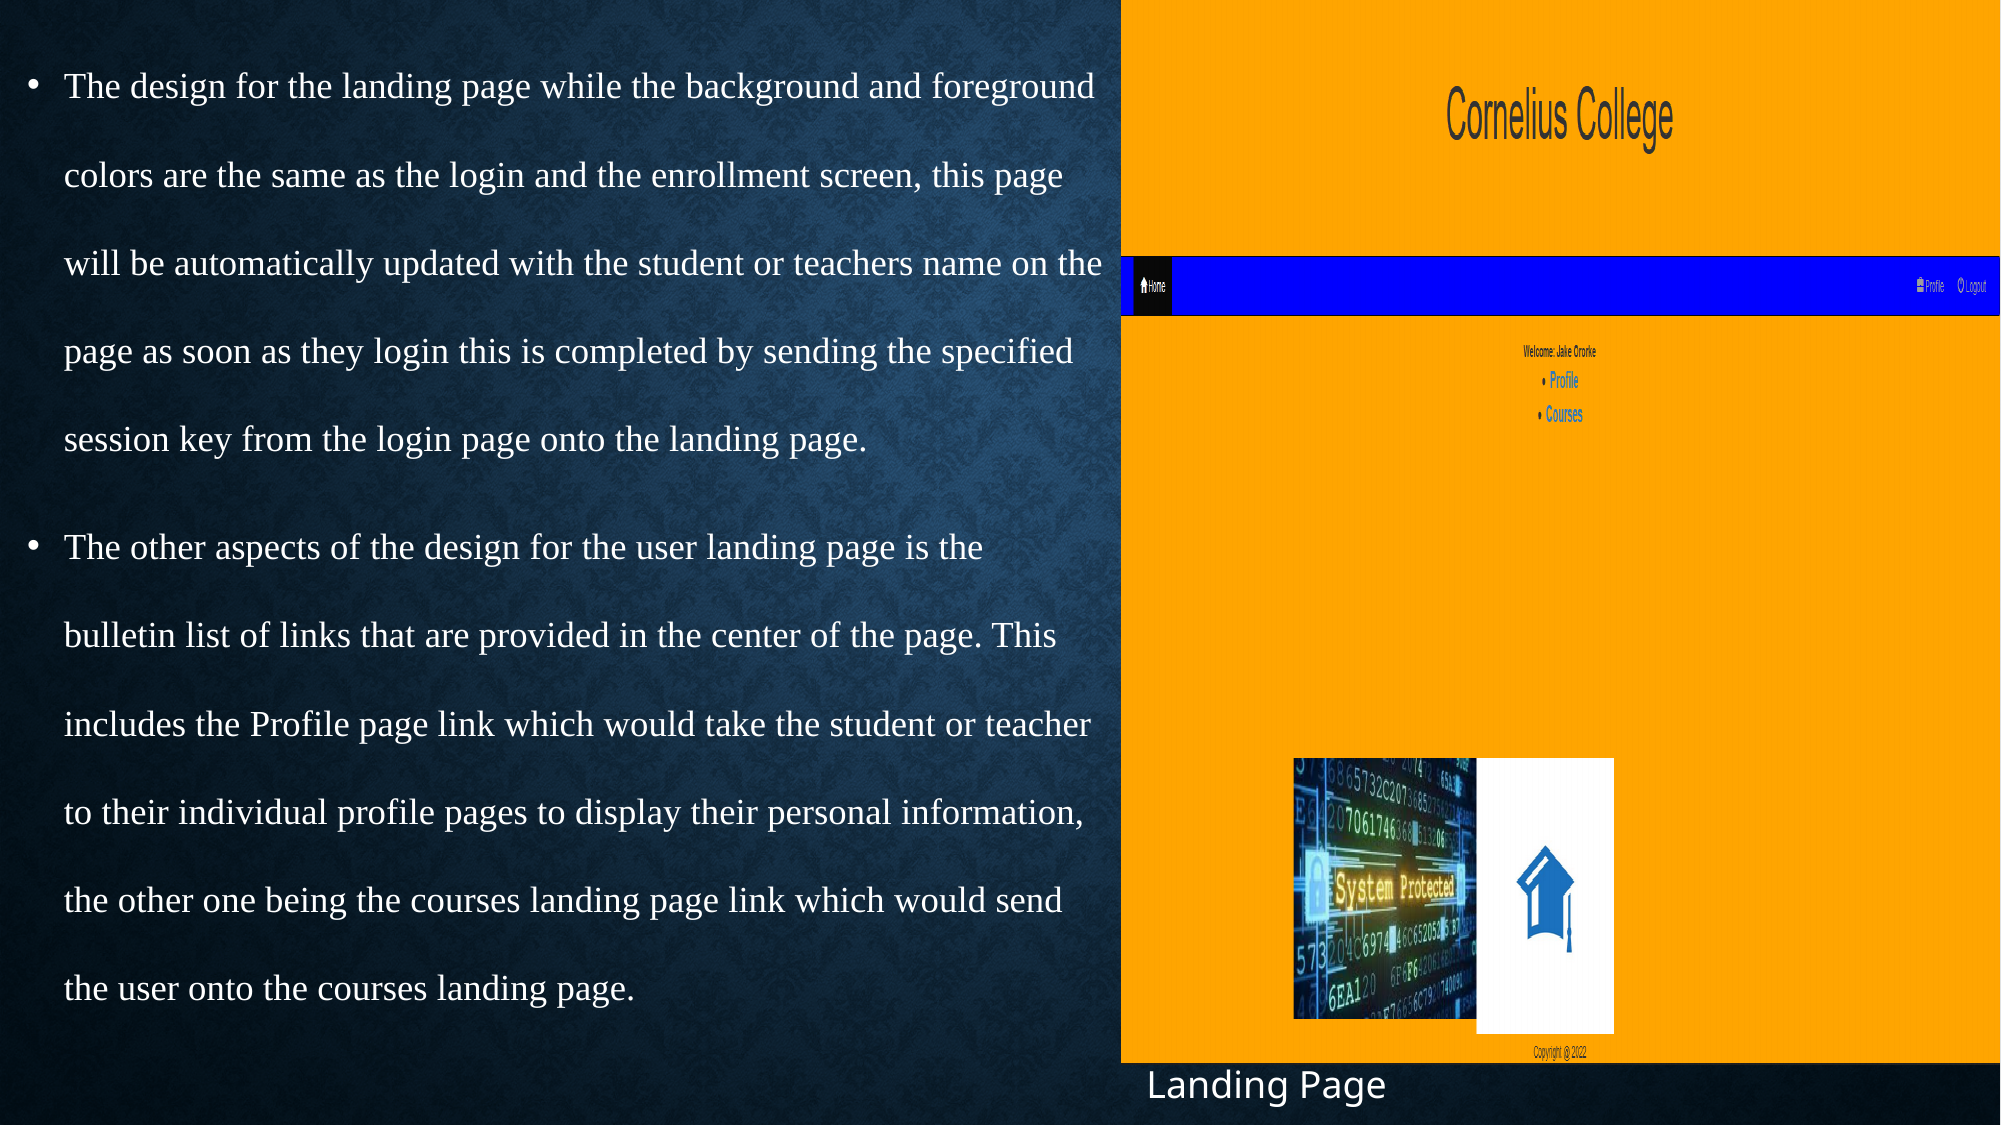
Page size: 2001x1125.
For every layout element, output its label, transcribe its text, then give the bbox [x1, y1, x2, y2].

picture [1120, 0, 2000, 1065]
text_box Landing Page [1131, 1077, 2000, 1114]
list The design for the landing page while the background and foreground colors are the same as the login and the enrollment screen, this page will be automatically updated with the student or teachers name on the page as soon as they login this is completed by sending the specified session key from the login page onto the landing page. The other aspects of the design for the user landing page is the bulletin list of links that are provided in the center of the page. This includes the Profile page link which would take the student or teacher to their individual profile pages to display their personal information, the other one being the courses landing page link which would send the user onto the courses landing page. [12, 10, 1122, 1105]
